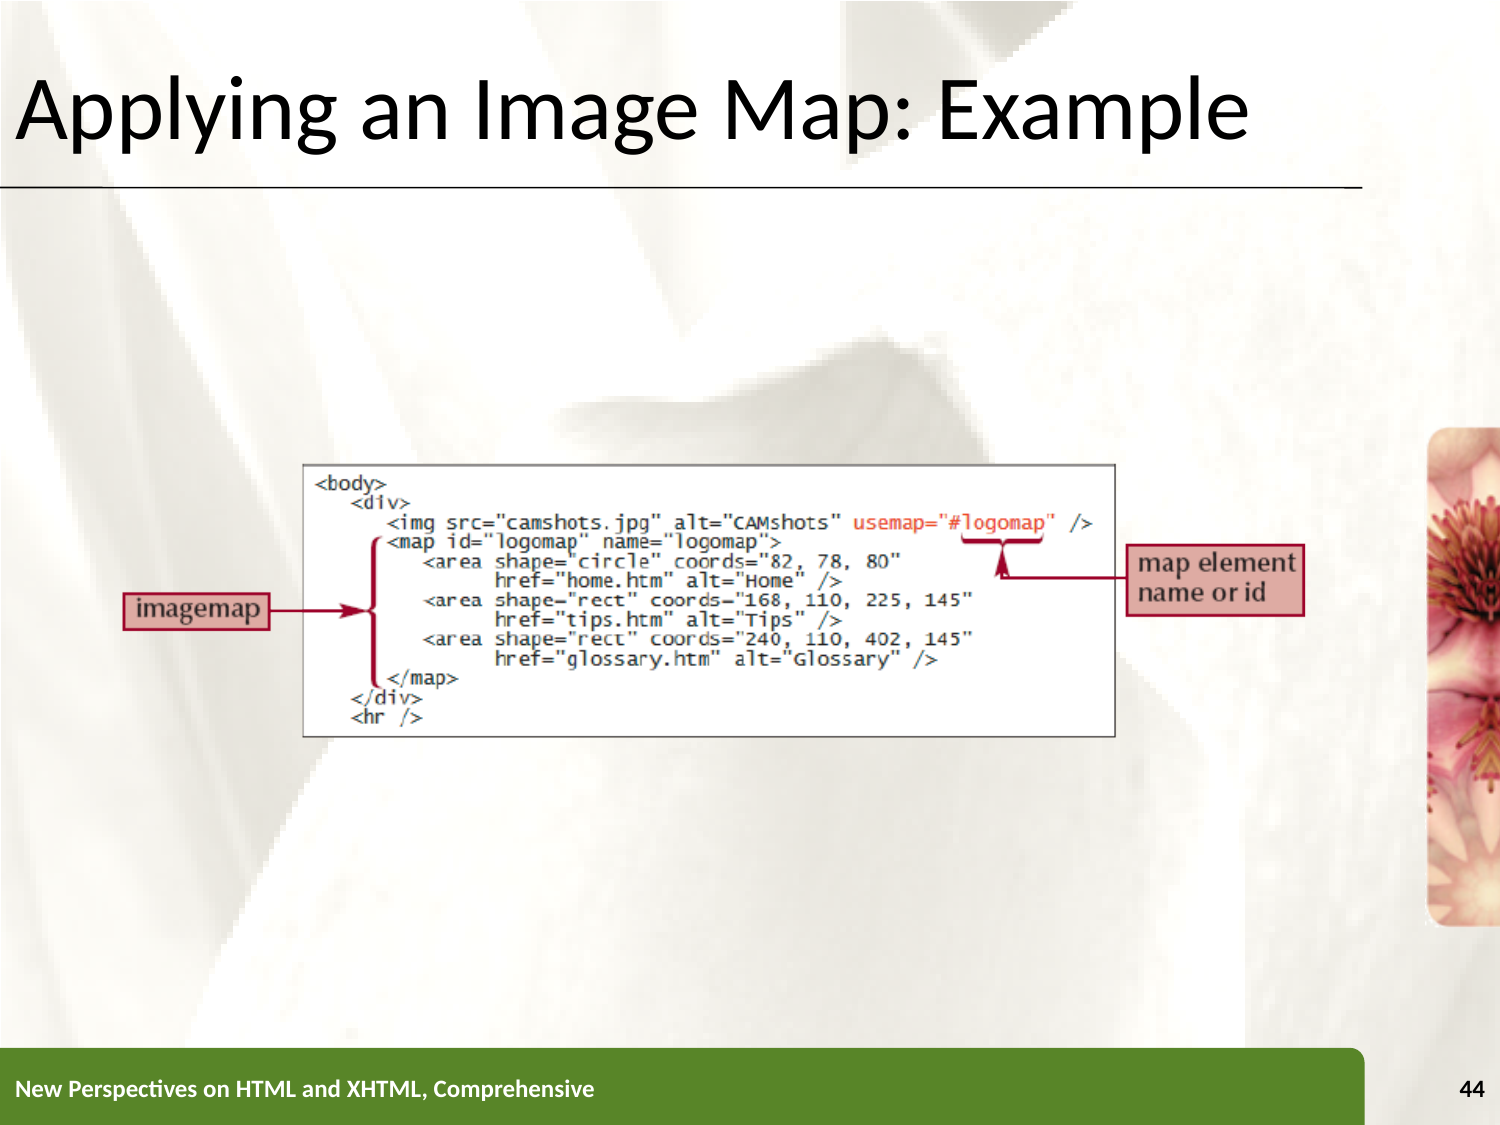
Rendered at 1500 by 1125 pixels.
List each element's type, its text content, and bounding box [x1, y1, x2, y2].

slide_number 44 [1412, 1050, 1500, 1125]
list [110, 456, 1315, 749]
title Applying an Image Map: Example [0, 24, 1363, 181]
footer New Perspectives on HTML and XHTML, Comprehensive [0, 1050, 1350, 1125]
picture [1425, 425, 1500, 930]
